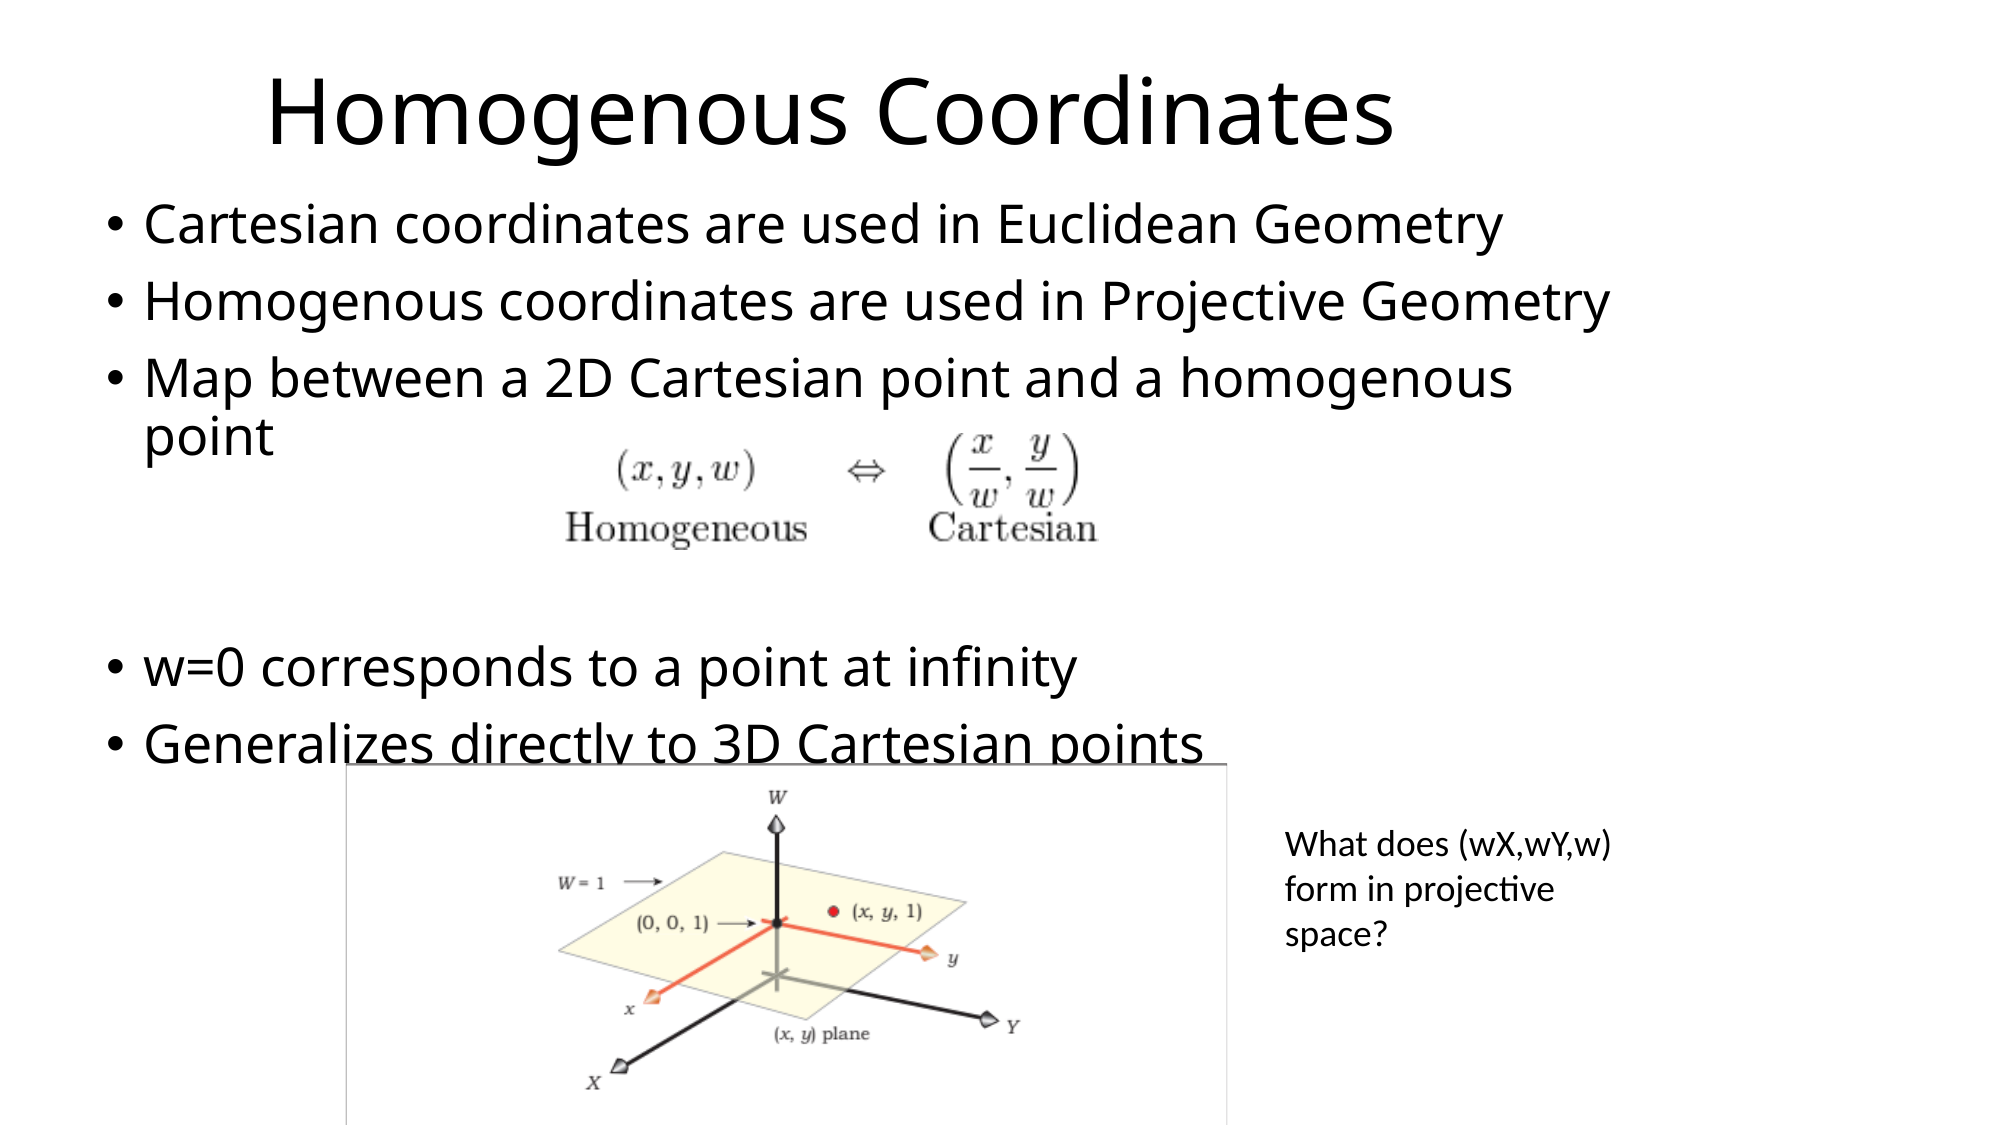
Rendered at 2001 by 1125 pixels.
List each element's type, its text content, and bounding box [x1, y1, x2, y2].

list Cartesian coordinates are used in Euclidean Geometry Homogenous coordinates are used in Projective Geometry Map between a 2D Cartesian point and a homogenous point w=0 corresponds to a point at infinity Generalizes directly to 3D Cartesian points [91, 189, 1655, 793]
title Homogenous Coordinates [249, 39, 1713, 190]
text_box What does (wX,wY,w) form in projective space? [1270, 811, 1674, 962]
picture [565, 433, 1099, 550]
picture [345, 763, 1228, 1125]
